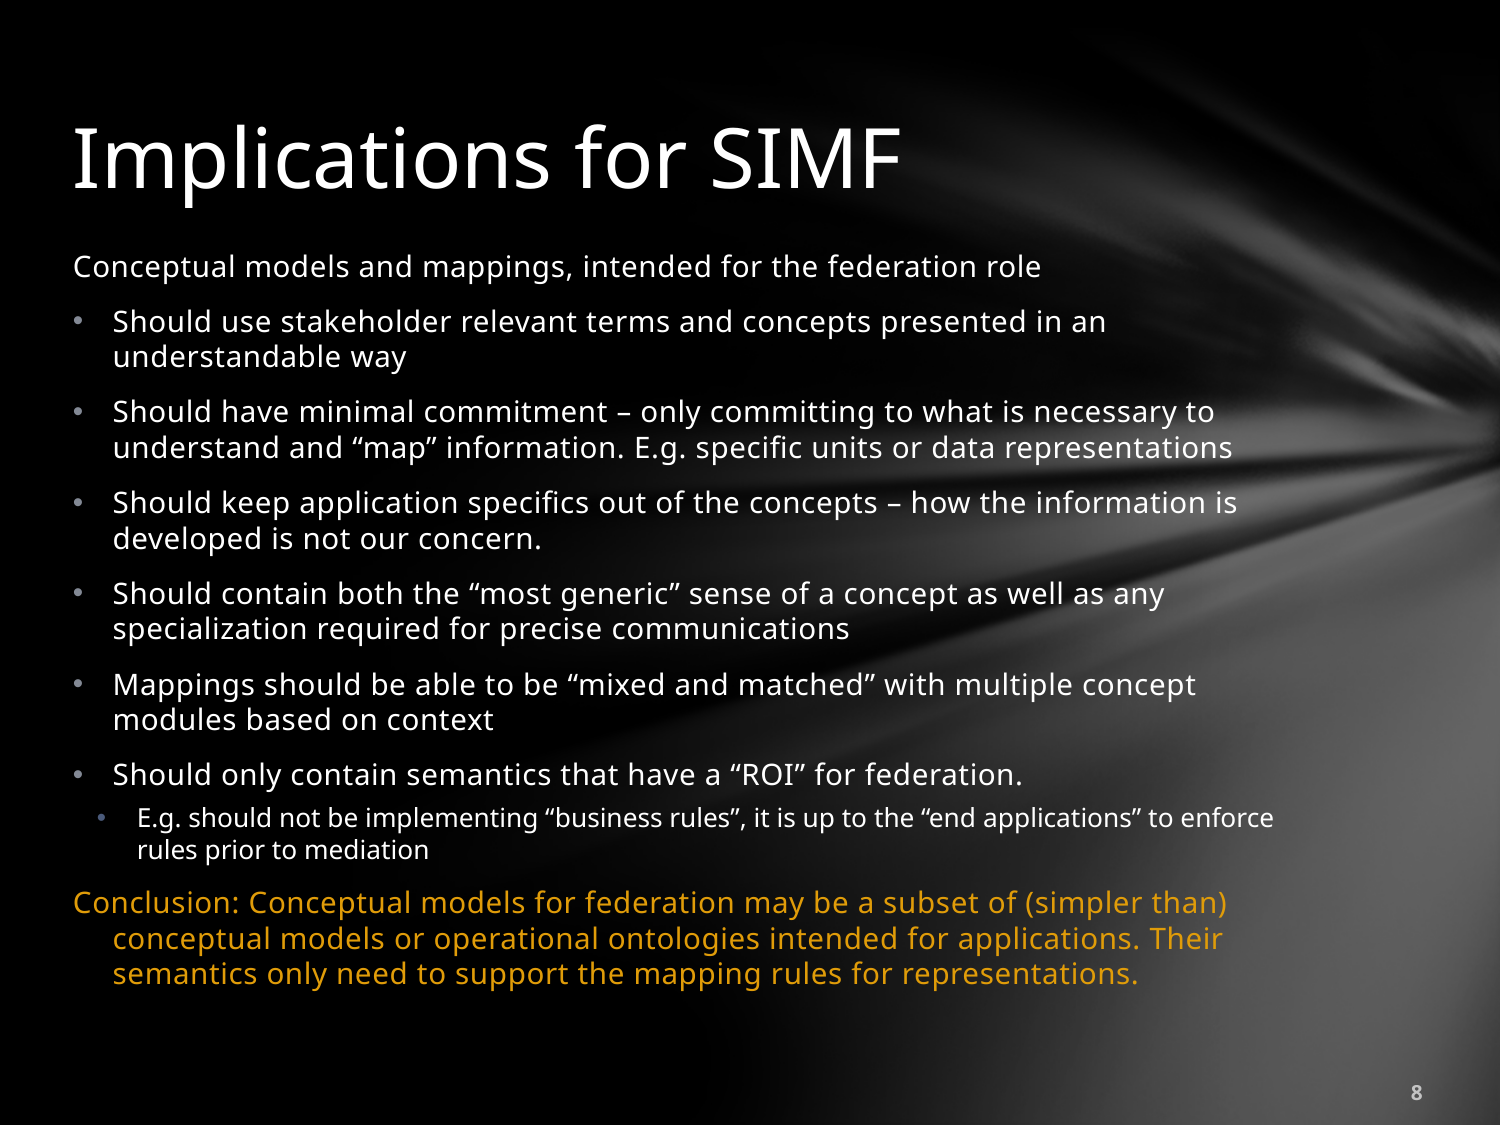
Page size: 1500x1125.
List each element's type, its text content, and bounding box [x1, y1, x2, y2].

list Conceptual models and mappings, intended for the federation role Should use stakeholder relevant terms and concepts presented in an understandable way Should have minimal commitment – only committing to what is necessary to understand and “map” information. E.g. specific units or data representations Should keep application specifics out of the concepts – how the information is developed is not our concern. Should contain both the “most generic” sense of a concept as well as any specialization required for precise communications Mappings should be able to be “mixed and matched” with multiple concept modules based on context Should only contain semantics that have a “ROI” for federation. E.g. should not be implementing “business rules”, it is up to the “end applications” to enforce rules prior to mediation Conclusion: Conceptual models for federation may be a subset of (simpler than) conceptual models or operational ontologies intended for applications. Their semantics only need to support the mapping rules for representations. [57, 239, 1318, 1015]
title Implications for SIMF [57, 37, 1318, 213]
slide_number 8 [1293, 1073, 1438, 1115]
